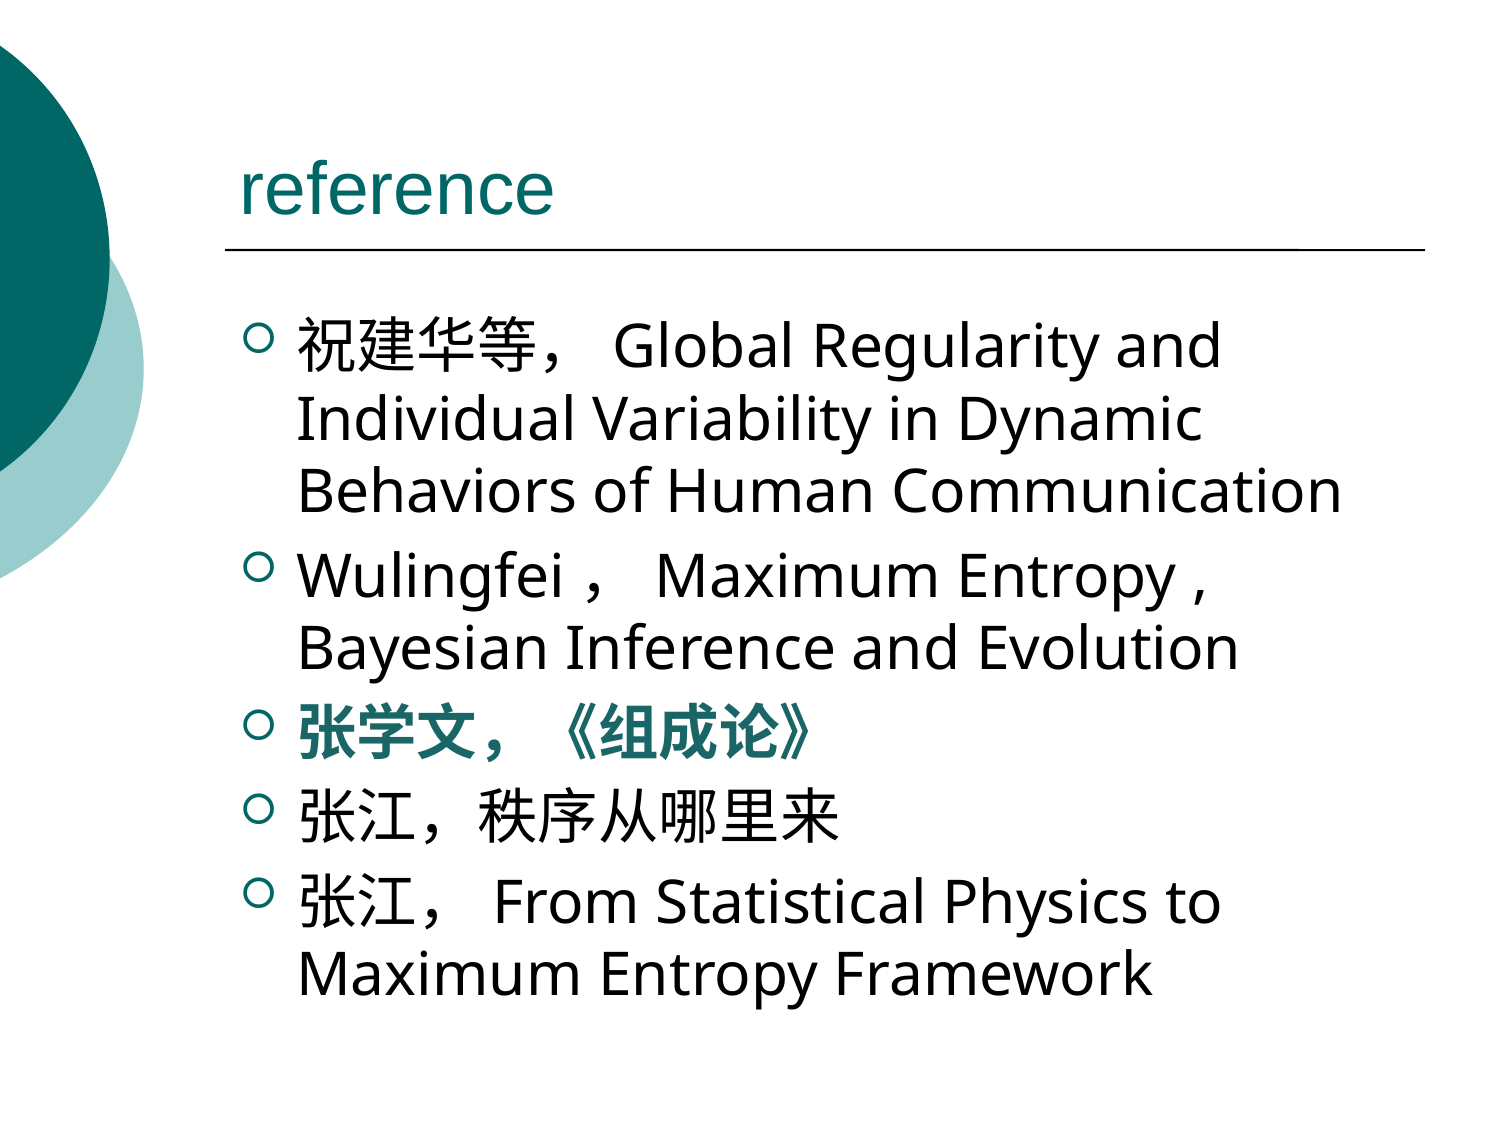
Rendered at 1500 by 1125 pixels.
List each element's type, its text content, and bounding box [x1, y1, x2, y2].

list 祝建华等，Global Regularity and Individual Variability in Dynamic Behaviors of Human Communication Wulingfei，Maximum Entropy , Bayesian Inference and Evolution 张学文，《组成论》 张江，秩序从哪里来 张江，From Statistical Physics to Maximum Entropy Framework [224, 299, 1425, 975]
title reference [224, 49, 1425, 238]
